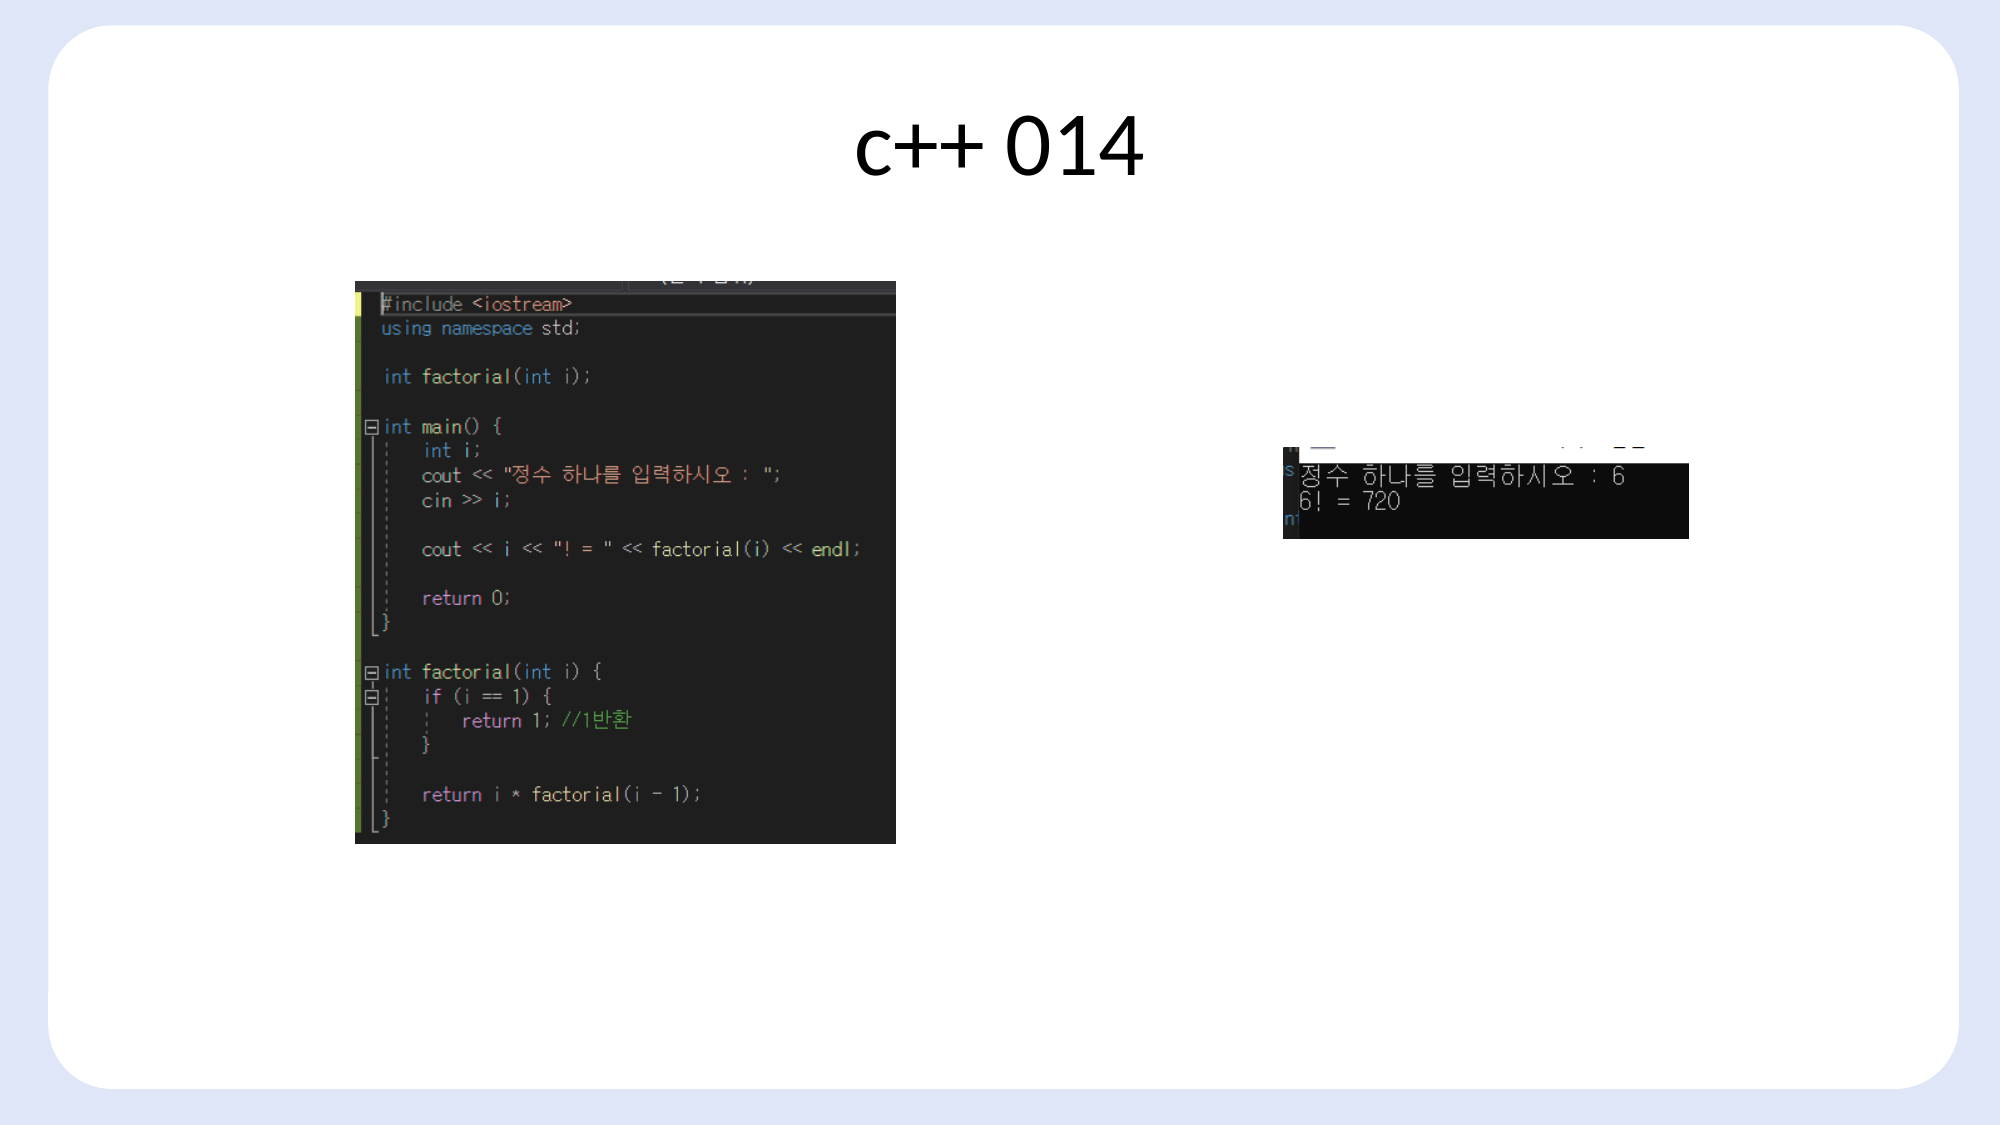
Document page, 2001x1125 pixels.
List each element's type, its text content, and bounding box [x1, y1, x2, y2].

text_box [46, 23, 1961, 1091]
text_box c++ 014 [99, 45, 1900, 233]
picture [354, 280, 896, 845]
text_box [0, 0, 2000, 1125]
picture [1283, 447, 1690, 540]
